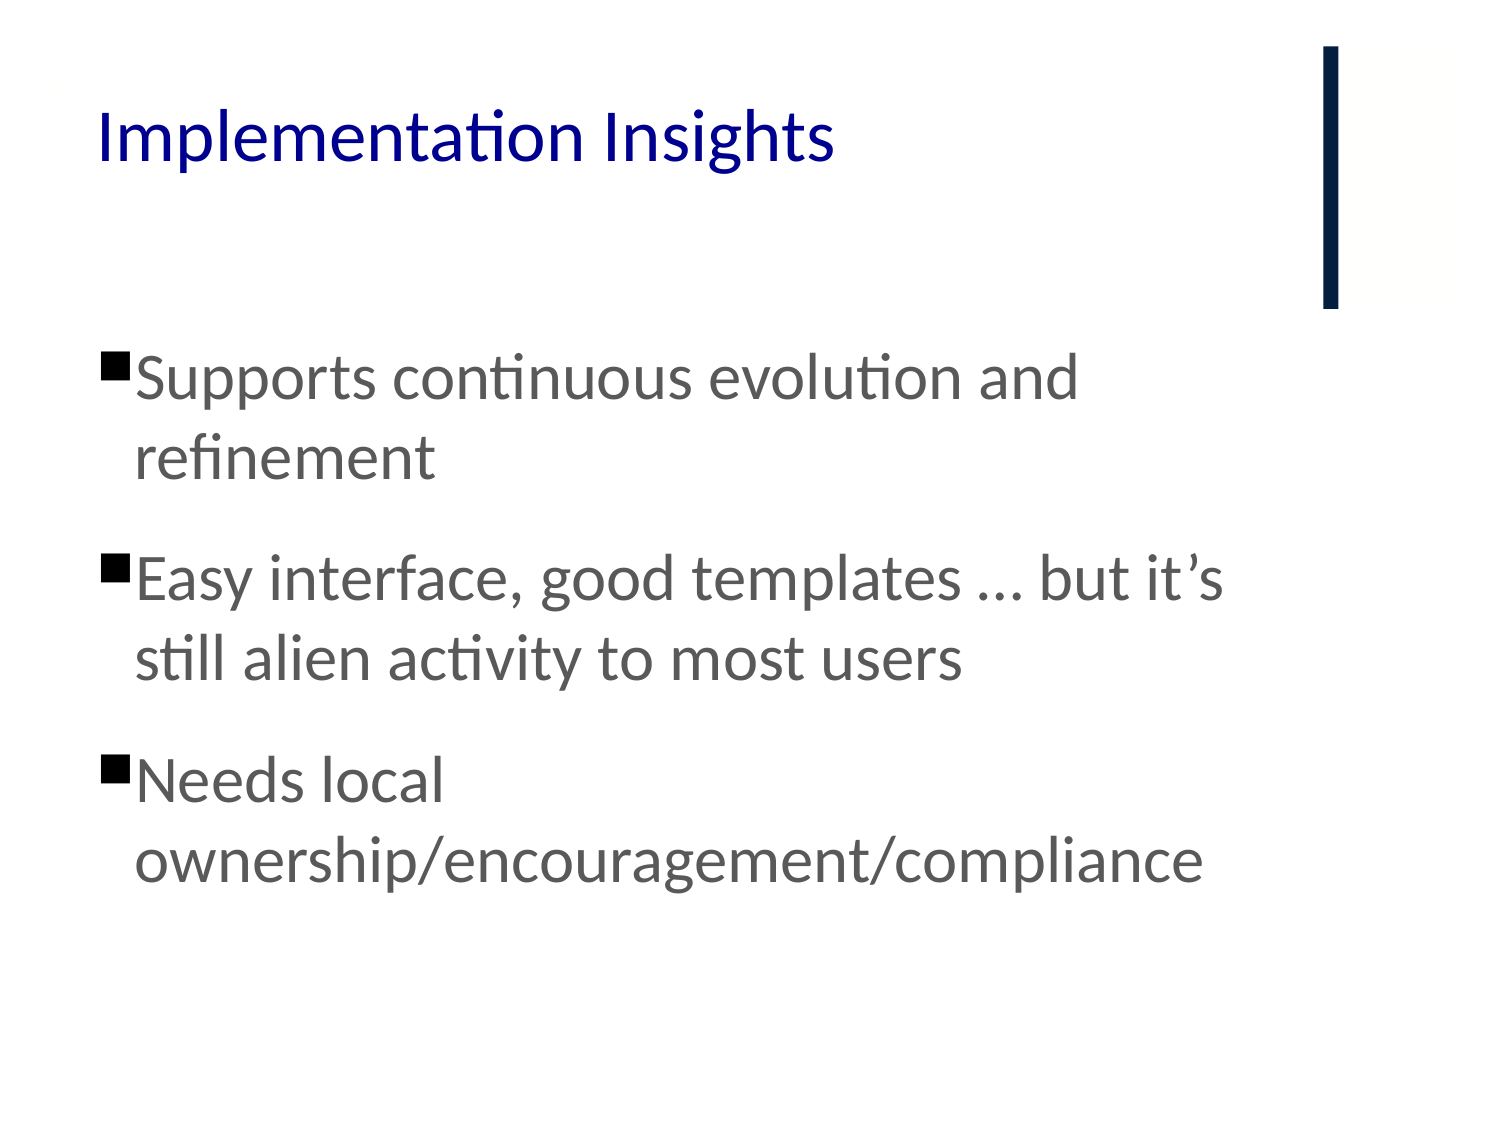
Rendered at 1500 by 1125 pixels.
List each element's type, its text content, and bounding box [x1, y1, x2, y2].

title Implementation Insights [81, 79, 1322, 263]
list Supports continuous evolution and refinement Easy interface, good templates … but it’s still alien activity to most users Needs local ownership/encouragement/compliance [81, 324, 1322, 1005]
